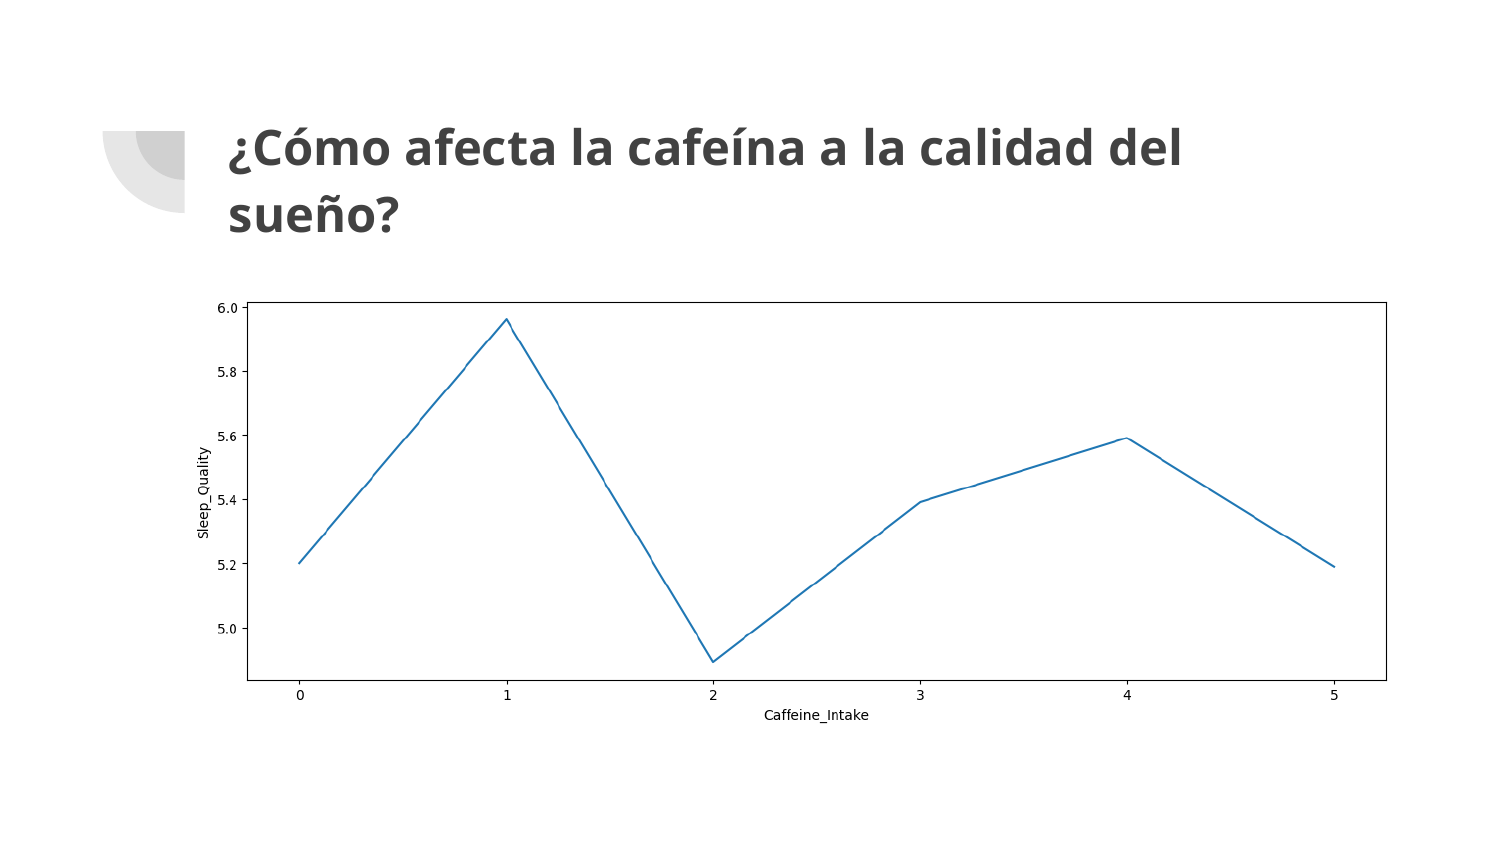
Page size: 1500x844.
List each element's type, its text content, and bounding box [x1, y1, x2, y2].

title ¿Cómo afecta la cafeína a la calidad del sueño? [213, 98, 1368, 263]
picture [187, 292, 1394, 732]
